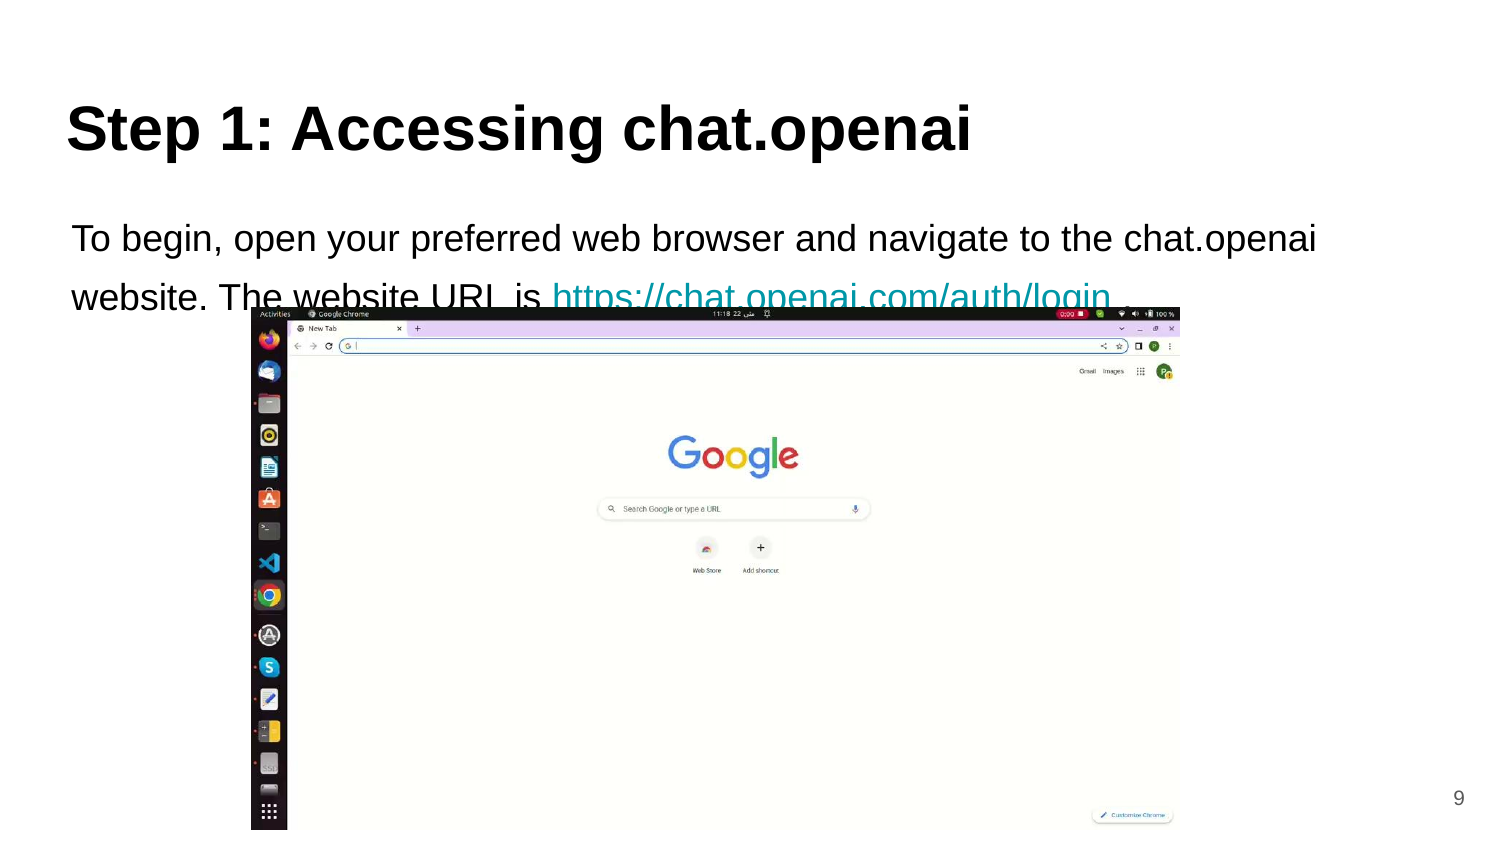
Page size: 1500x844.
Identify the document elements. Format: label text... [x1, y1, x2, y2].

picture [250, 306, 1181, 830]
list To begin, open your preferred web browser and navigate to the chat.openai website. The website URL is https://chat.openai.com/auth/login . [56, 185, 1455, 747]
slide_number 9 [1389, 764, 1480, 830]
title Step 1: Accessing chat.openai [51, 72, 1449, 167]
